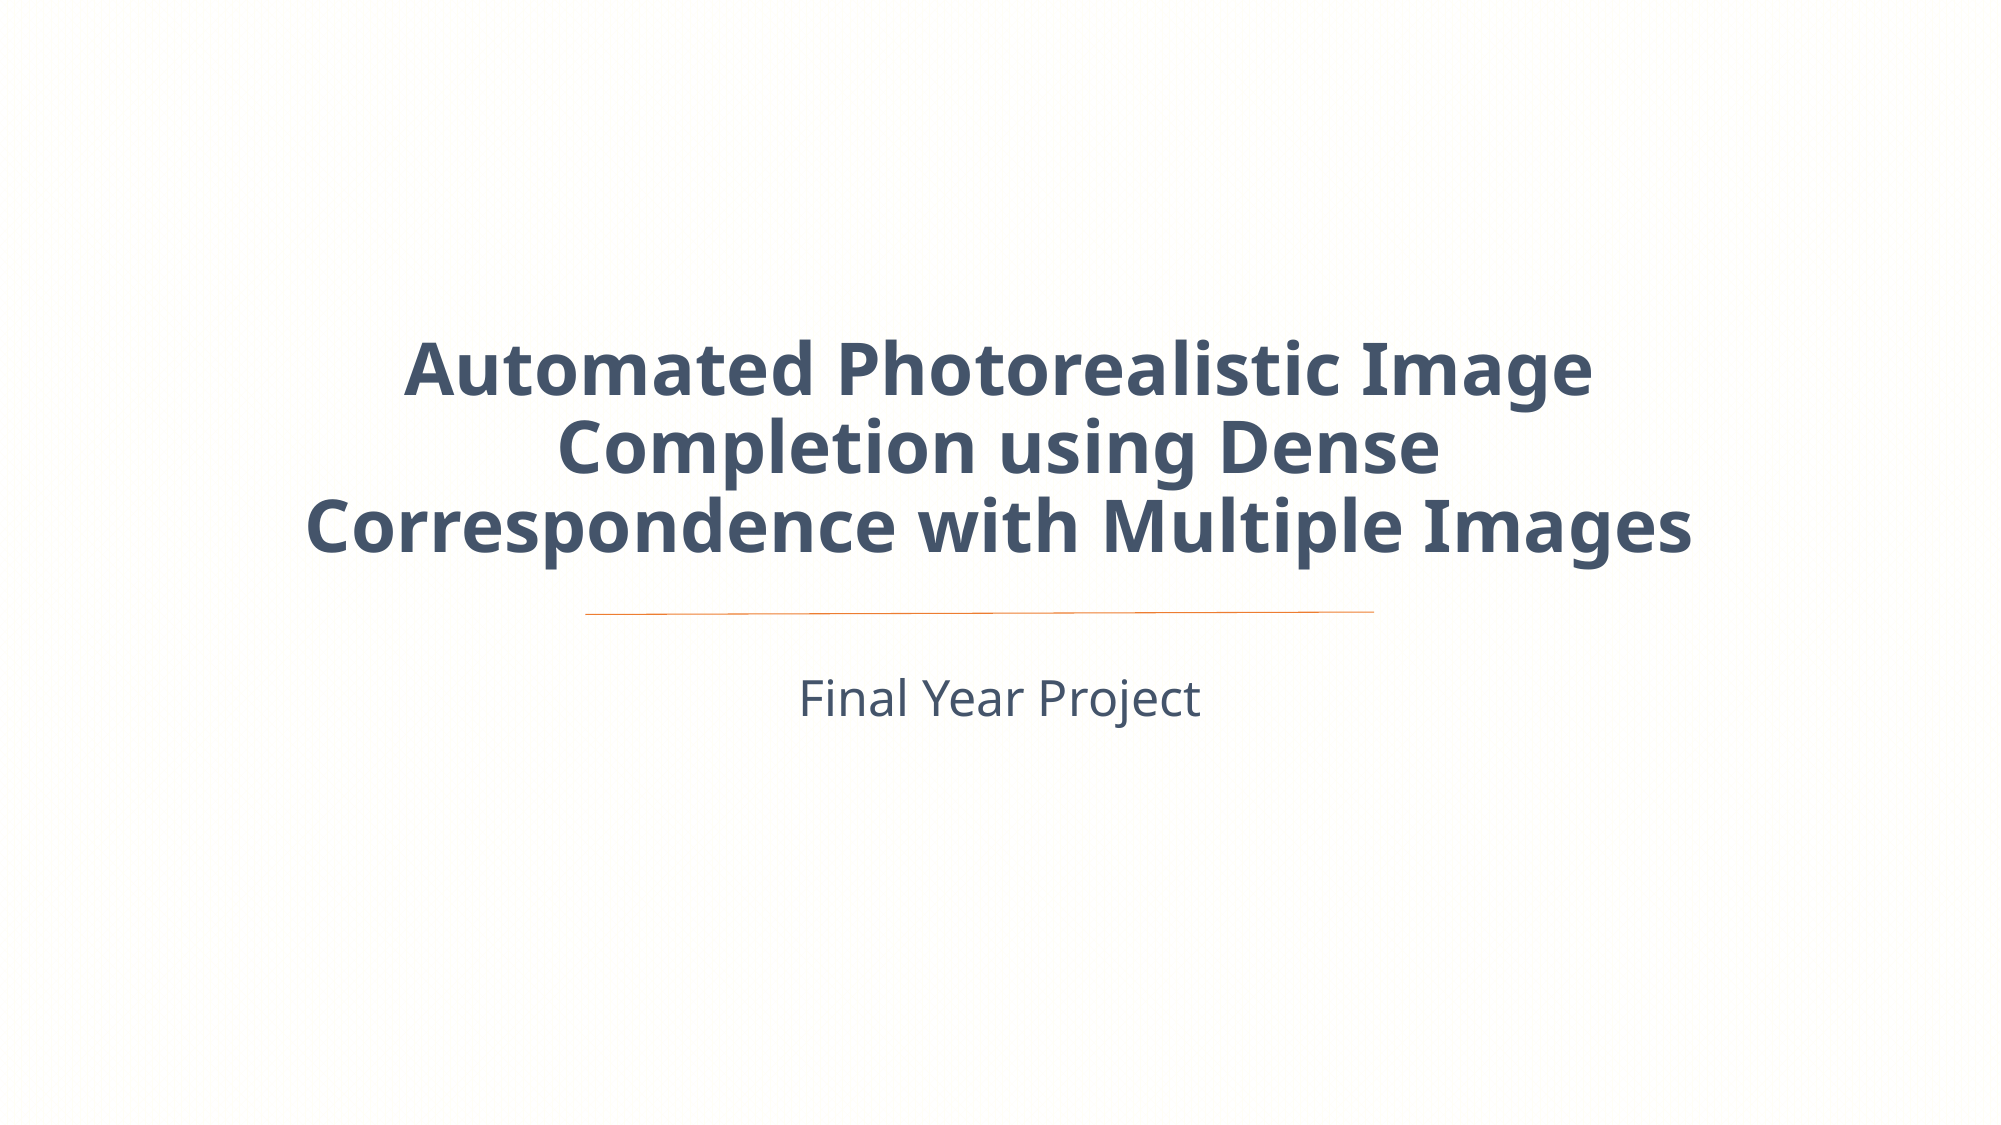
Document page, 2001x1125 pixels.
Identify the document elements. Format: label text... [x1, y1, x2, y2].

subtitle Final Year Project [249, 665, 1750, 938]
title Automated Photorealistic Image Completion using Dense Correspondence with Multiple Images [249, 184, 1750, 576]
